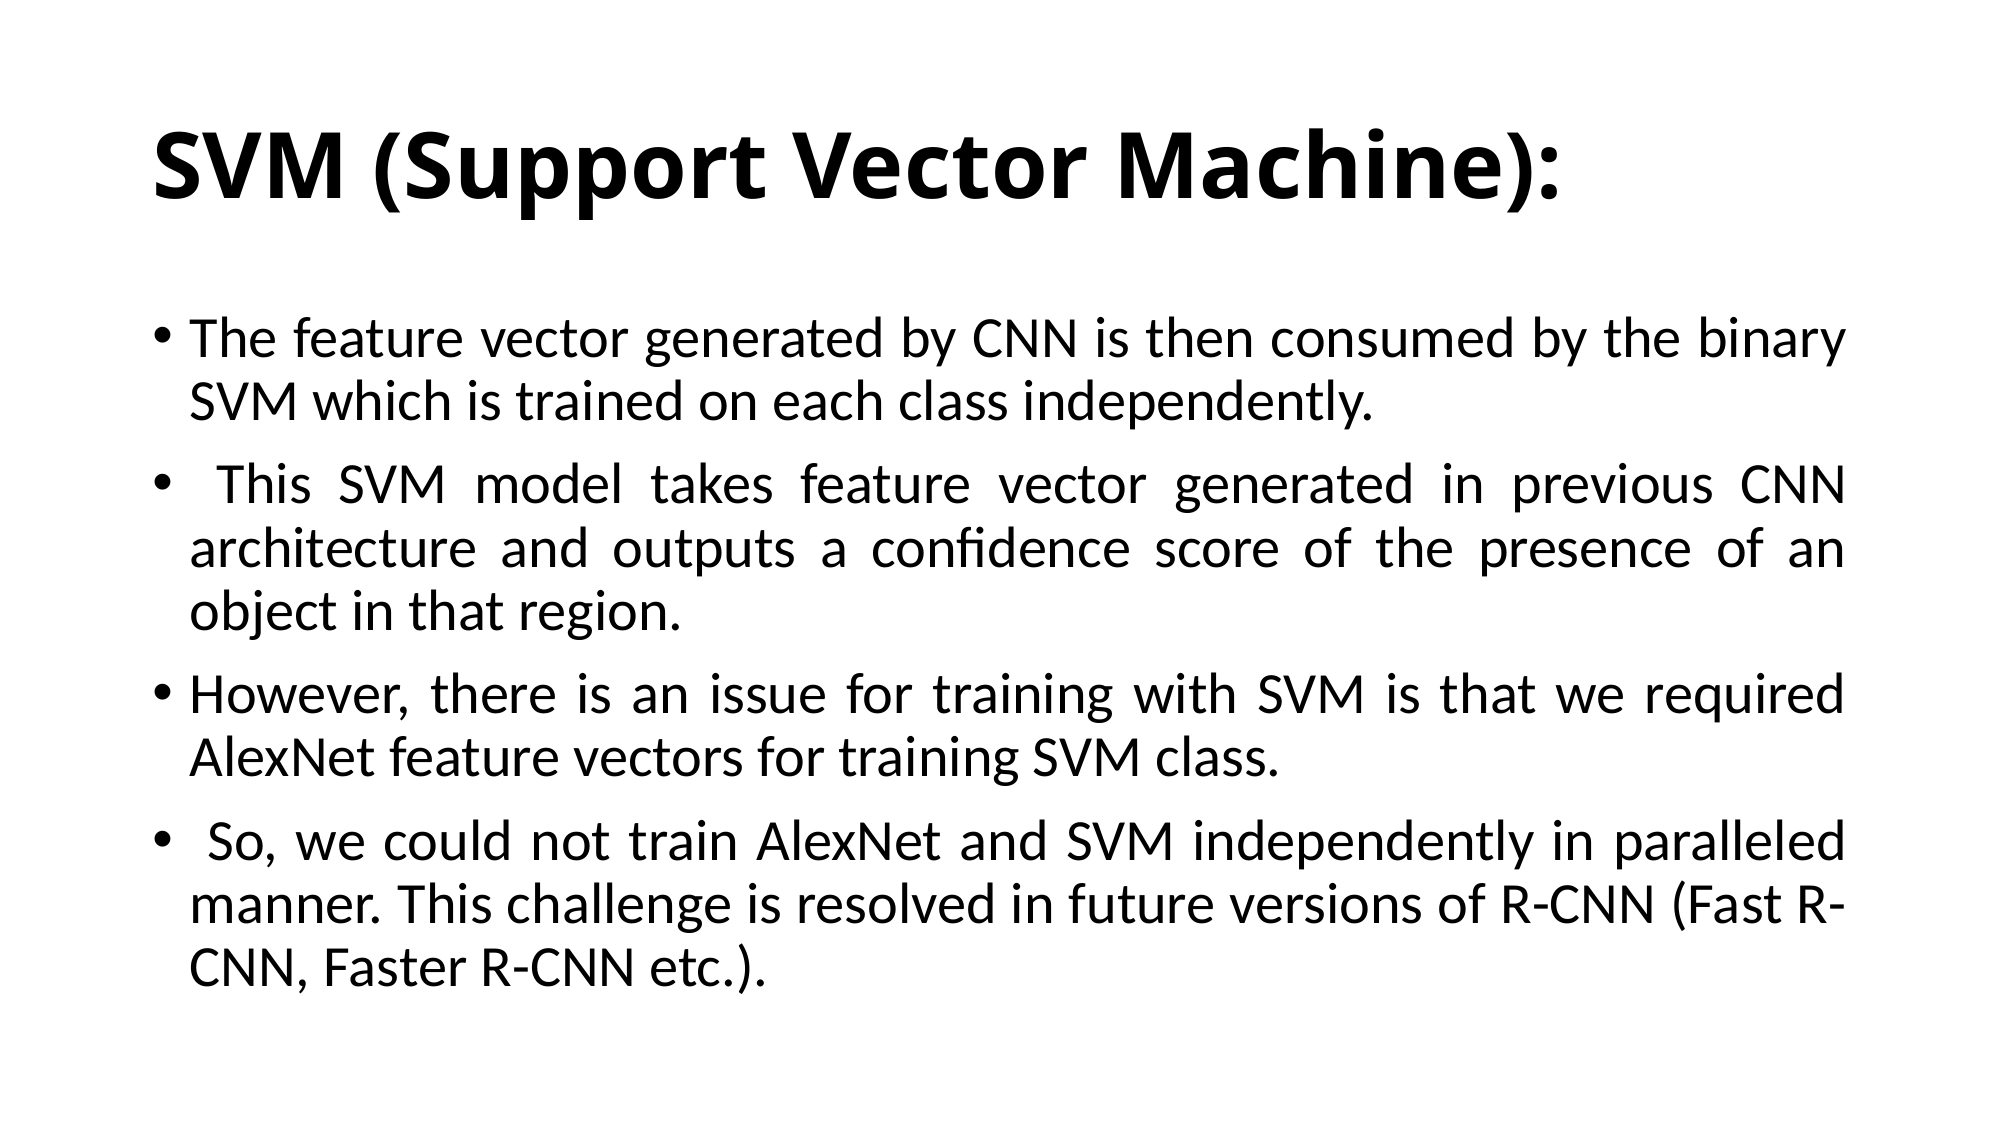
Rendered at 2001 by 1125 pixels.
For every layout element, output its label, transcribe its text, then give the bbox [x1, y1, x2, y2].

list The feature vector generated by CNN is then consumed by the binary SVM which is trained on each class independently. This SVM model takes feature vector generated in previous CNN architecture and outputs a confidence score of the presence of an object in that region. However, there is an issue for training with SVM is that we required AlexNet feature vectors for training SVM class. So, we could not train AlexNet and SVM independently in paralleled manner. This challenge is resolved in future versions of R-CNN (Fast R-CNN, Faster R-CNN etc.). [137, 299, 1863, 1014]
title SVM (Support Vector Machine): [137, 59, 1863, 278]
